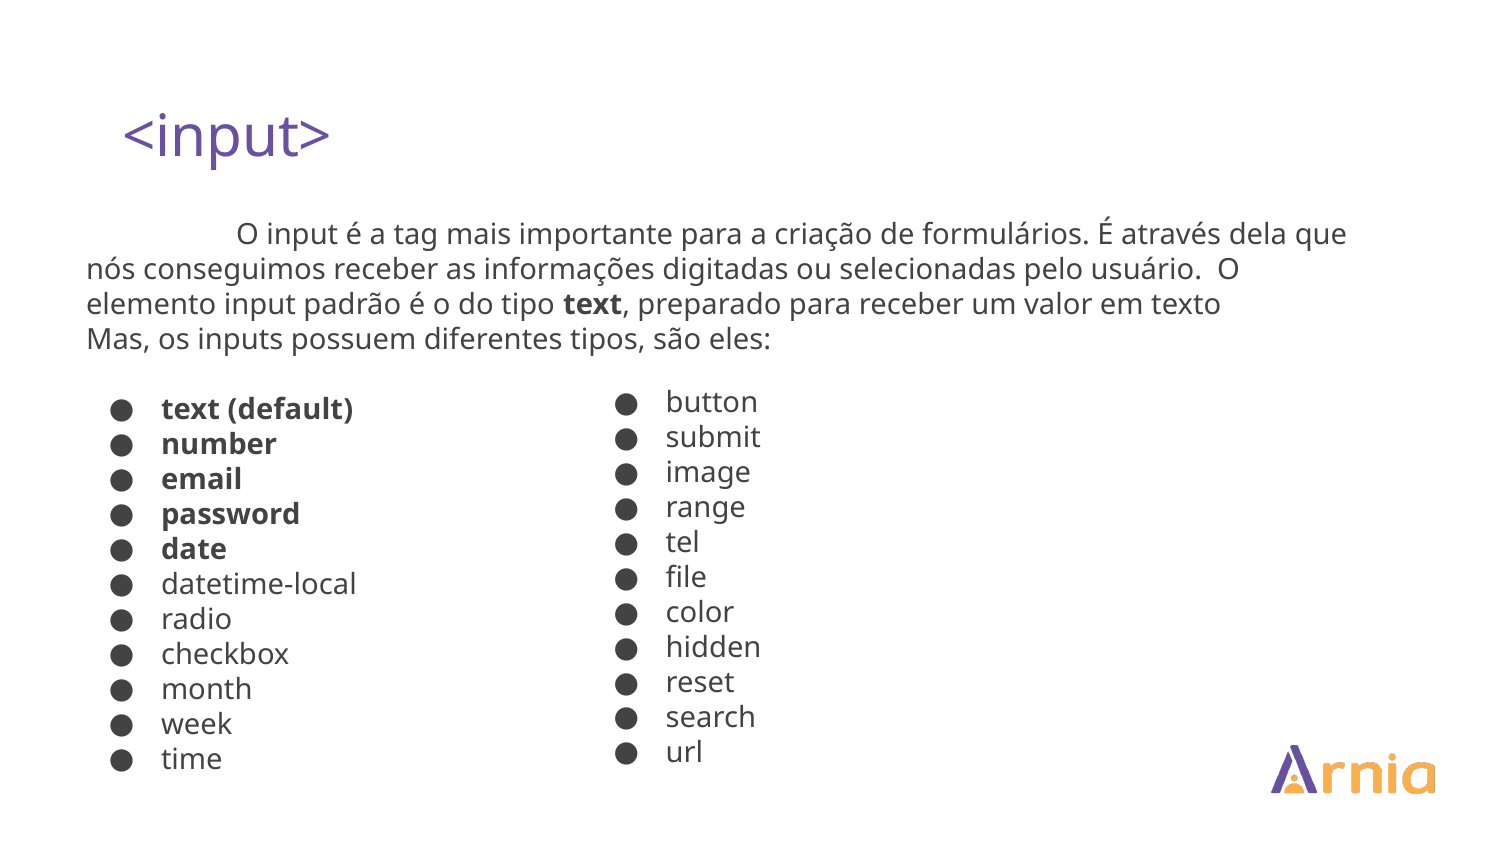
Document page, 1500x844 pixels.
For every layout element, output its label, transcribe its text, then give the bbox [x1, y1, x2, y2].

text_box <input> [107, 83, 1272, 184]
text_box button submit image range tel file color hidden reset search url [575, 368, 1500, 819]
picture [1271, 745, 1435, 794]
text_box O input é a tag mais importante para a criação de formulários. É através dela que nós conseguimos receber as informações digitadas ou selecionadas pelo usuário. O elemento input padrão é o do tipo text, preparado para receber um valor em texto Mas, os inputs possuem diferentes tipos, são eles: text (default) number email password date datetime-local radio checkbox month week time [71, 200, 1388, 790]
